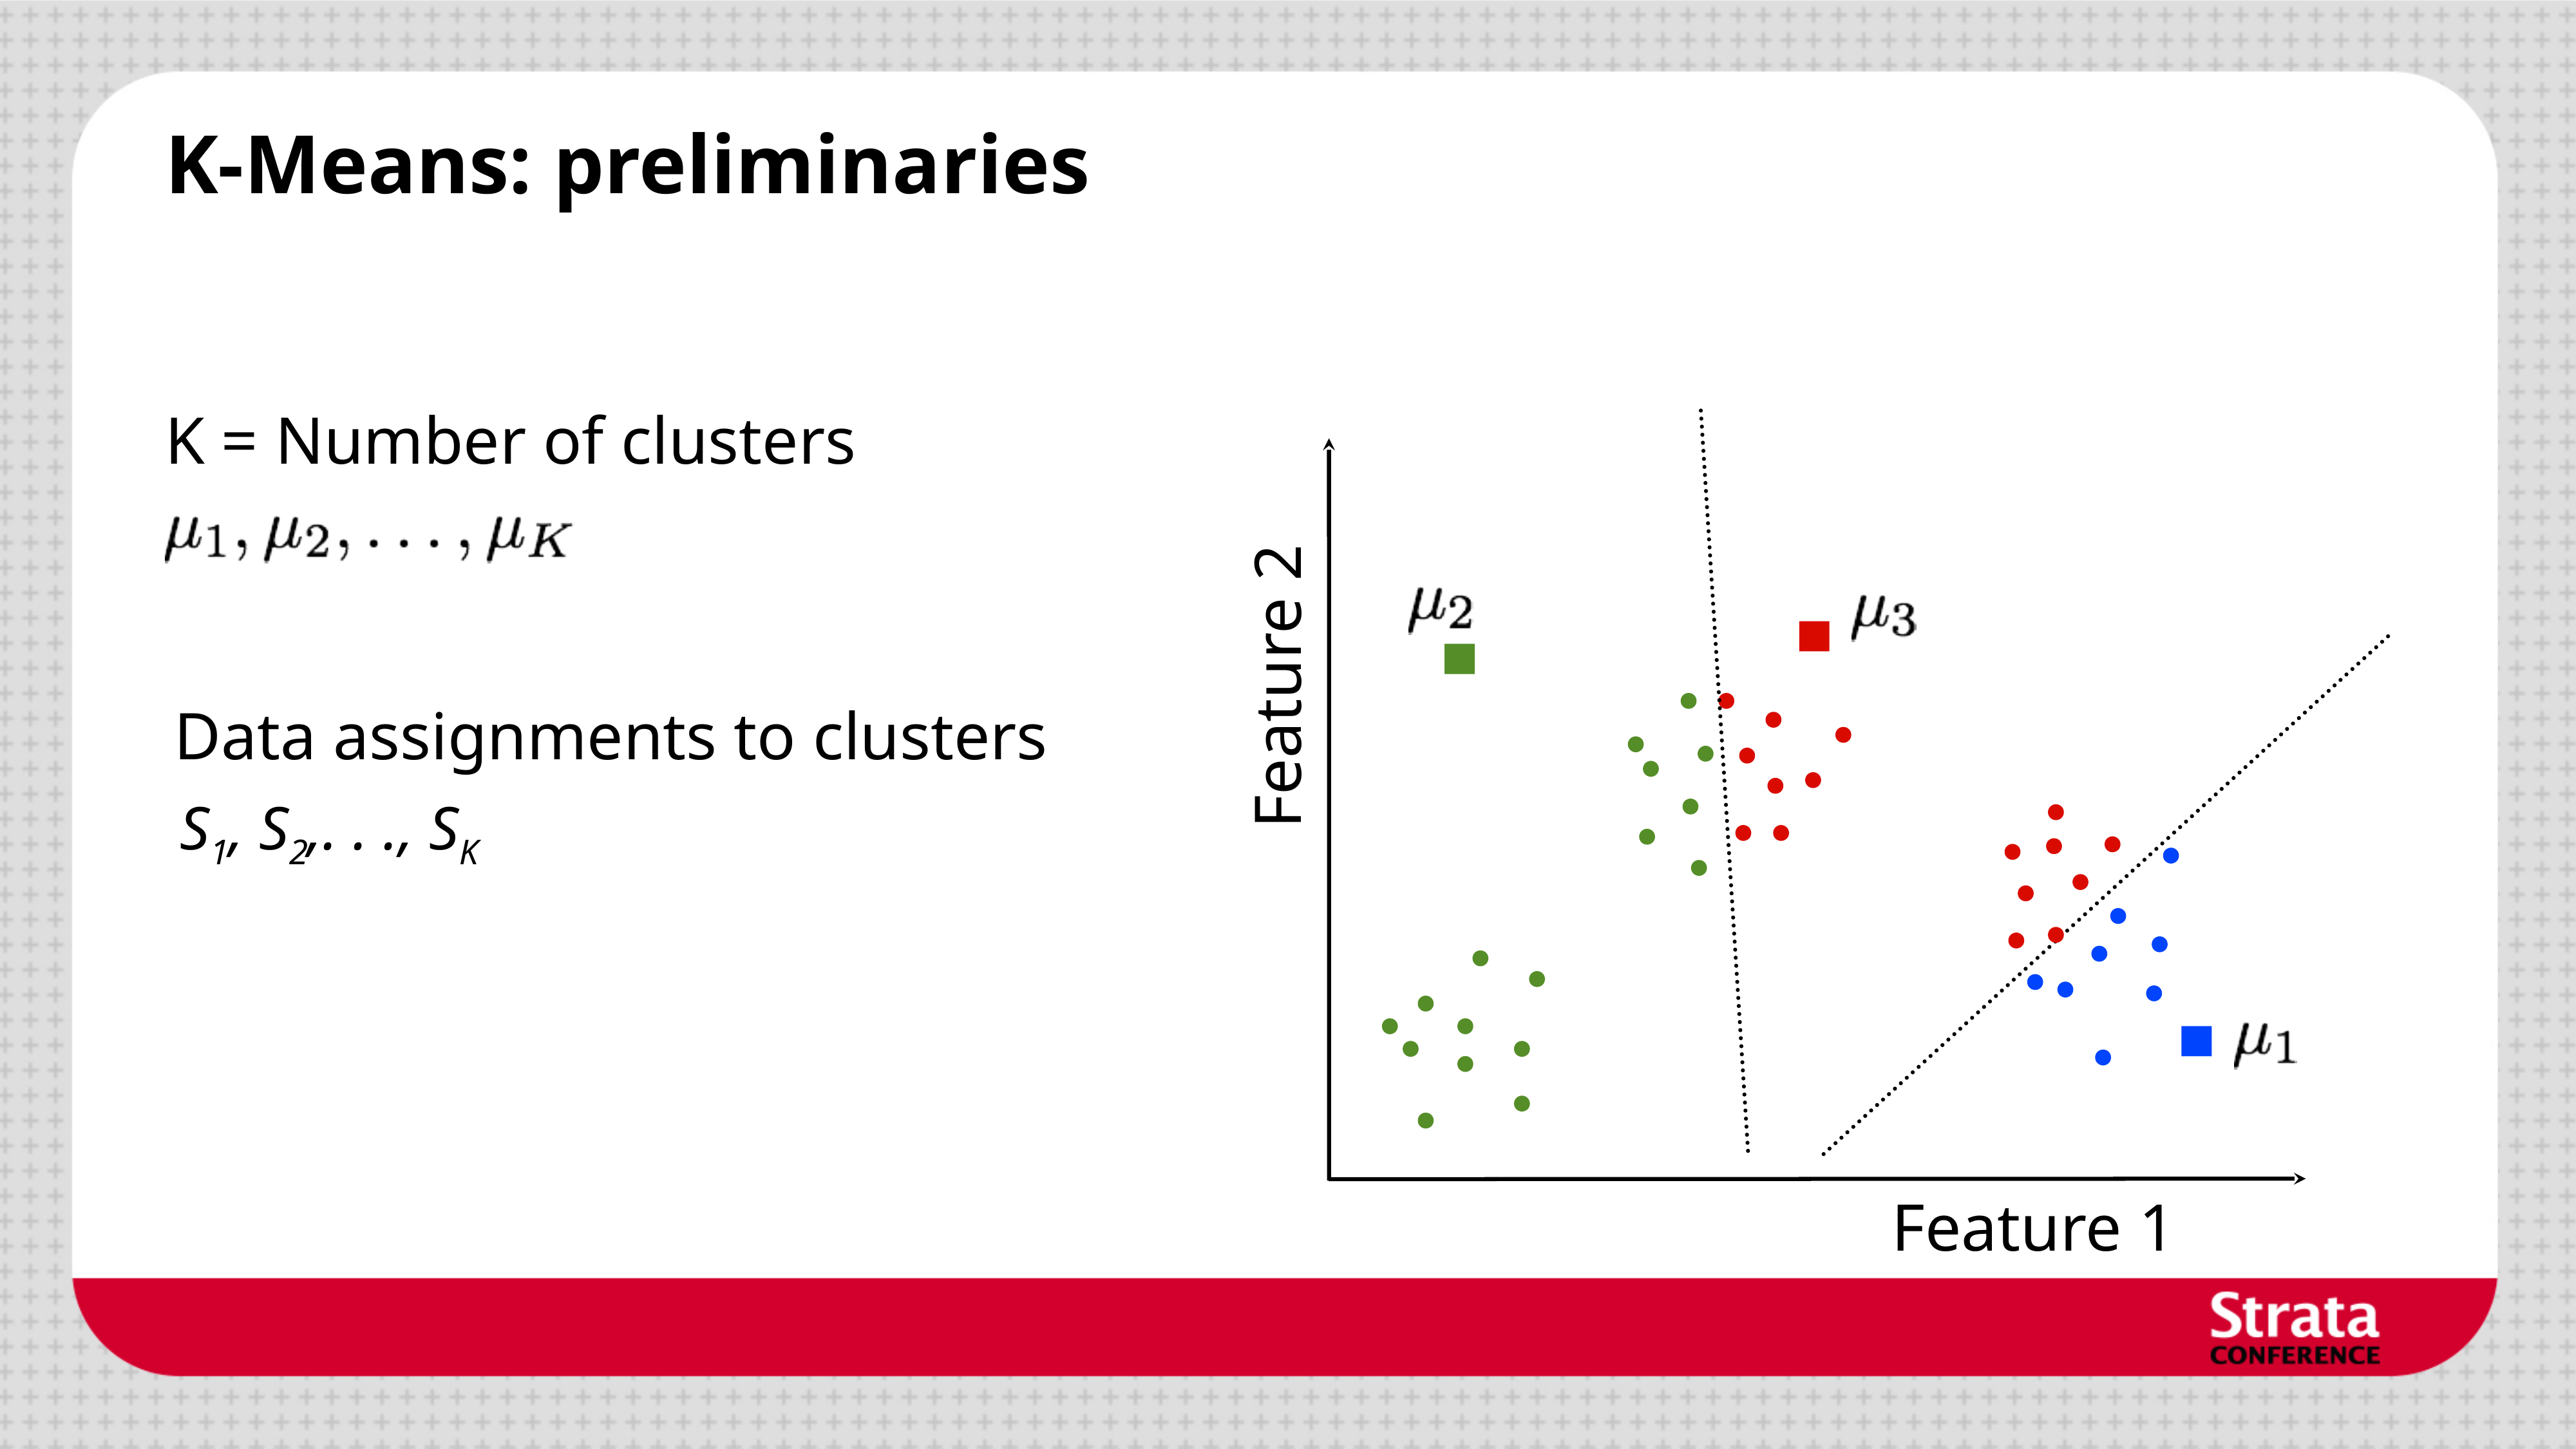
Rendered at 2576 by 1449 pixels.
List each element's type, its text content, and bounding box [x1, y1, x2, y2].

text_box [2047, 839, 2061, 853]
text_box [1473, 951, 1488, 965]
text_box [2074, 875, 2087, 889]
text_box S1, S2,. . ., SK [170, 786, 968, 876]
text_box [2096, 1050, 2110, 1065]
text_box [2181, 1026, 2212, 1057]
text_box [1768, 779, 1783, 793]
text_box [1719, 694, 1733, 708]
text_box [1774, 826, 1788, 840]
text_box [1681, 694, 1696, 708]
text_box [1799, 621, 1830, 652]
text_box [2092, 947, 2107, 961]
text_box [2009, 934, 2023, 947]
text_box Feature 2 [1229, 401, 1322, 829]
text_box [2058, 983, 2072, 996]
text_box [1740, 749, 1754, 762]
text_box [2147, 987, 2161, 1000]
text_box [1459, 1019, 1472, 1033]
text_box [1383, 1019, 1397, 1033]
text_box [1766, 713, 1781, 726]
text_box [1459, 1057, 1472, 1071]
picture [0, 0, 2576, 1449]
text_box [1692, 861, 1706, 875]
text_box [2019, 886, 2032, 900]
text_box [2005, 845, 2020, 858]
text_box [1736, 826, 1750, 840]
text_box [1444, 643, 1475, 674]
text_box [1629, 737, 1643, 751]
text_box K = Number of clusters [165, 399, 1191, 526]
text_box Feature 1 [1891, 1179, 2576, 1271]
text_box [1699, 747, 1712, 761]
text_box [1419, 1113, 1433, 1128]
text_box [1644, 762, 1658, 776]
text_box [2153, 938, 2166, 951]
text_box [2028, 975, 2042, 989]
text_box [1419, 997, 1433, 1010]
text_box [2106, 837, 2119, 851]
text_box [2298, 1175, 2306, 1179]
text_box [2049, 805, 2063, 819]
text_box Data assignments to clusters [165, 690, 1083, 777]
text_box [1530, 972, 1544, 986]
text_box [1683, 800, 1698, 813]
text_box [1515, 1097, 1529, 1110]
text_box [2111, 909, 2125, 923]
text_box [1325, 438, 1333, 447]
text_box K-Means: preliminaries [165, 107, 2005, 215]
text_box [1837, 728, 1850, 742]
text_box [2049, 928, 2063, 942]
text_box [1404, 1042, 1417, 1056]
text_box [1806, 773, 1820, 787]
text_box [1515, 1042, 1529, 1056]
text_box [2164, 849, 2178, 862]
text_box [1640, 829, 1654, 844]
